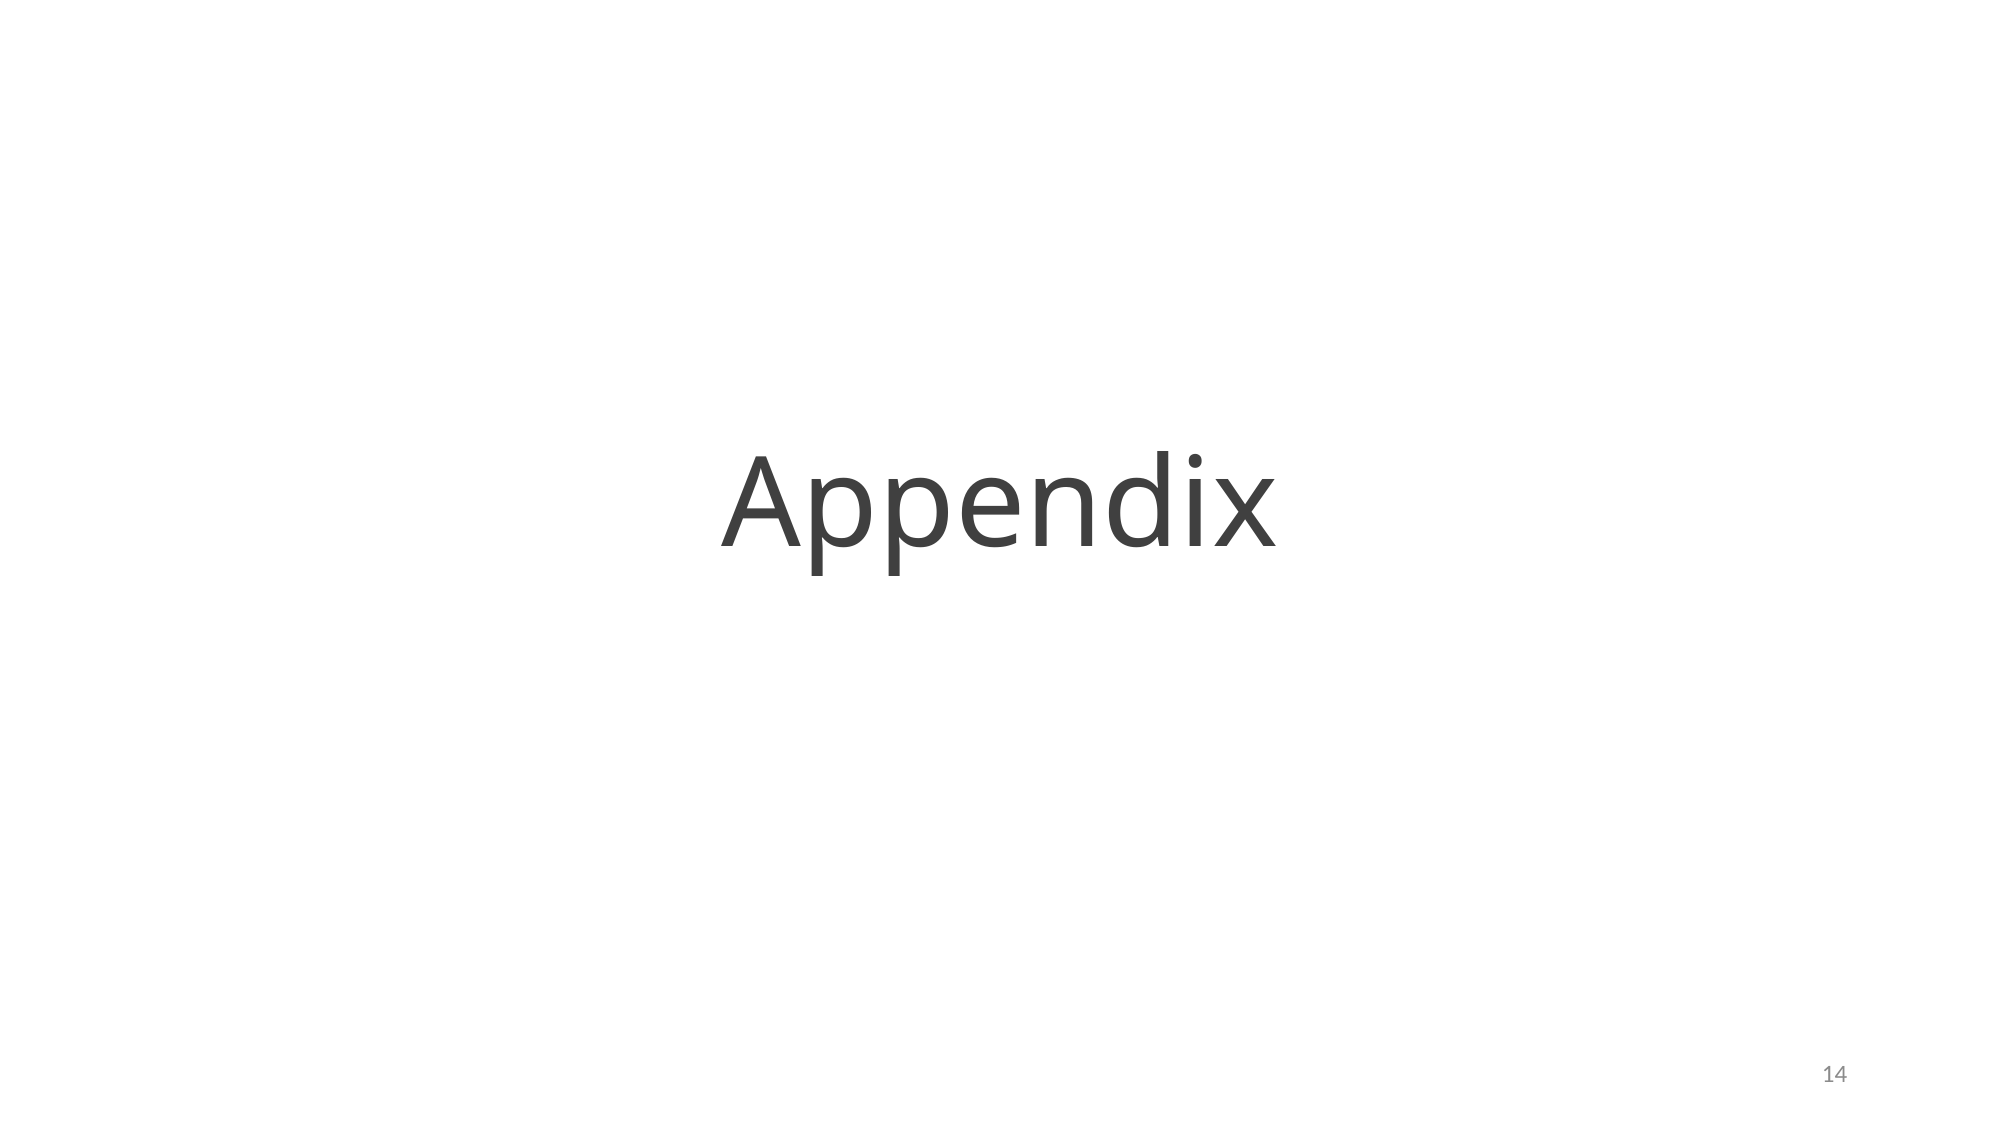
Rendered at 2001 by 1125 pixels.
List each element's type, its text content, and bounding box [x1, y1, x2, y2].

slide_number 14 [1412, 1042, 1863, 1103]
title Appendix [137, 450, 1863, 563]
